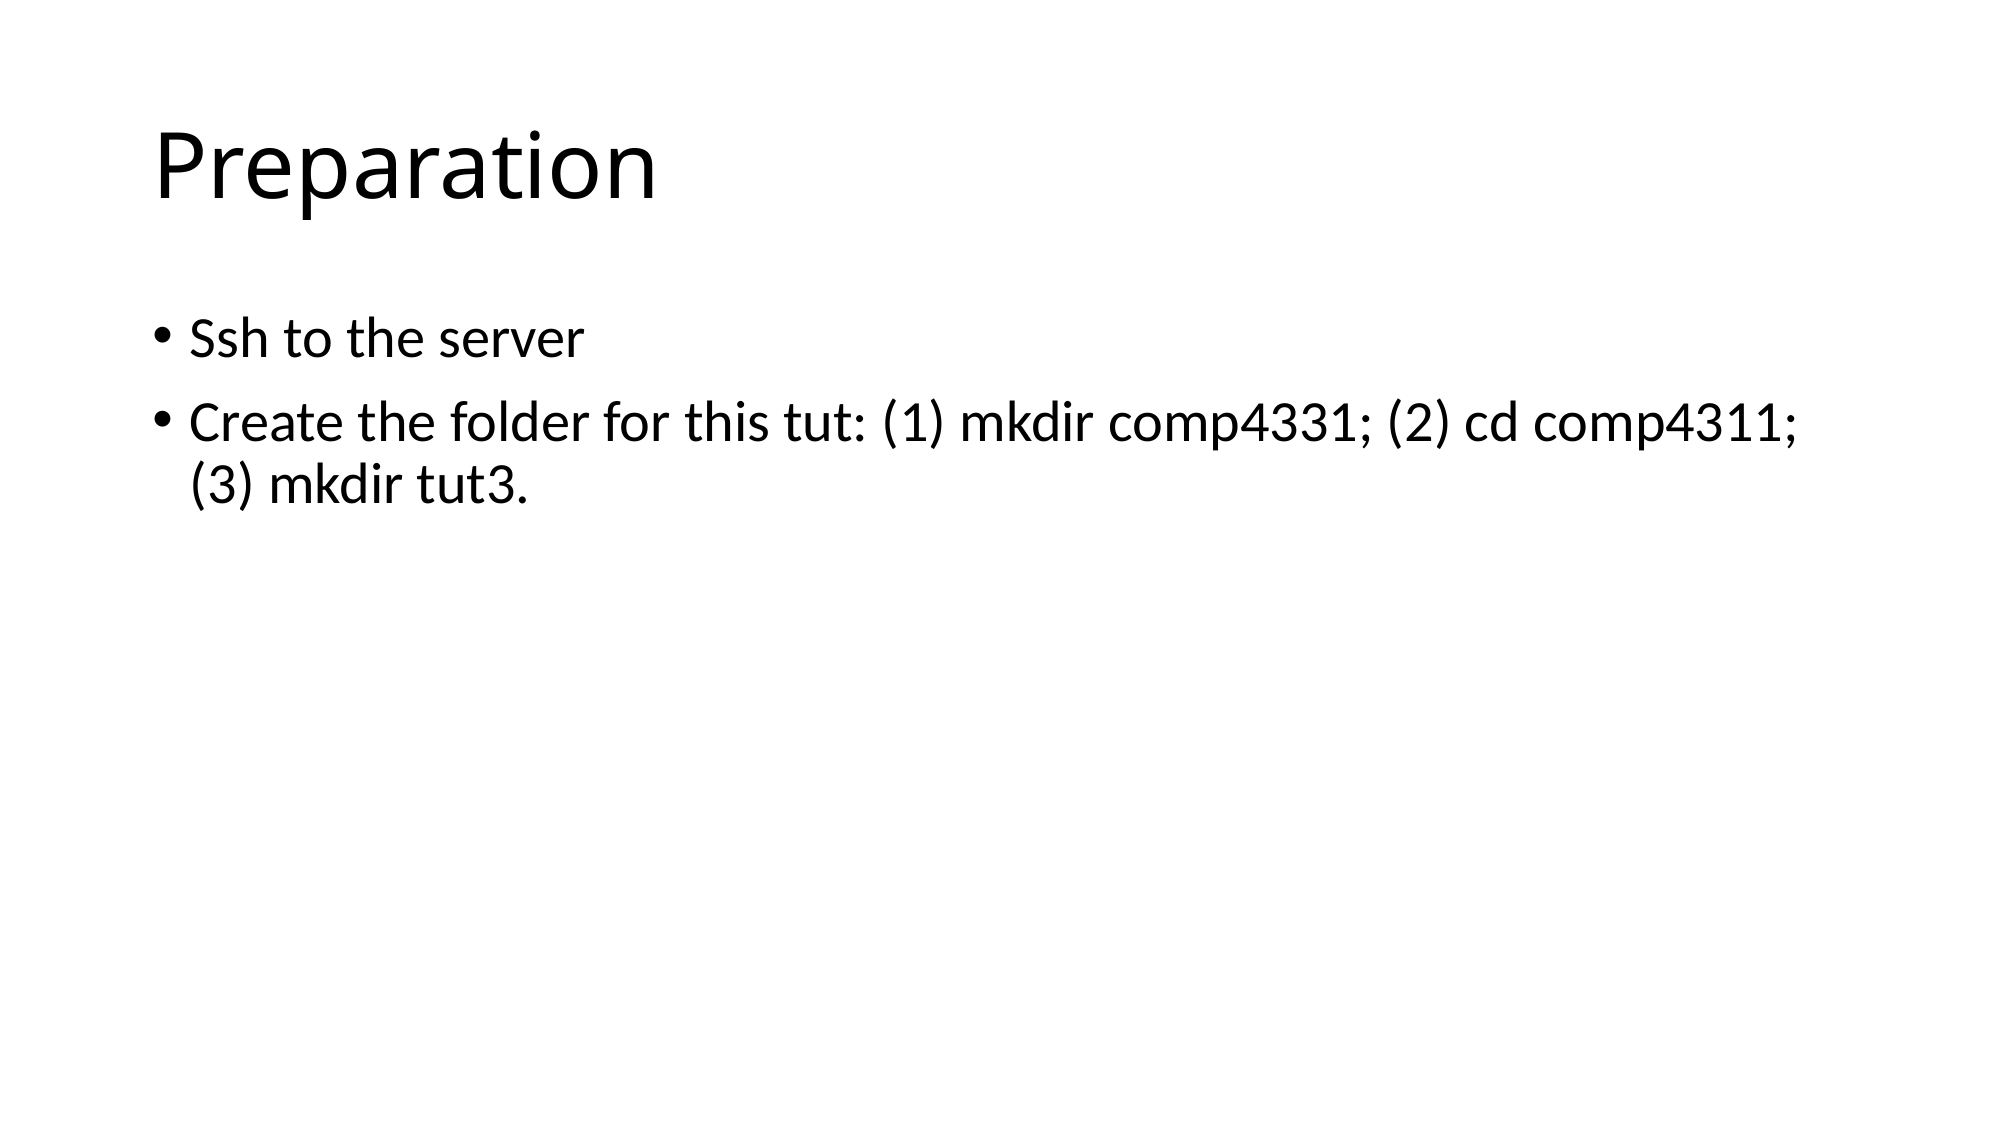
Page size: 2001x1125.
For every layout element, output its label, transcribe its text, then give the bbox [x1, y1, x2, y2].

list Ssh to the server Create the folder for this tut: (1) mkdir comp4331; (2) cd comp4311; (3) mkdir tut3. [137, 299, 1863, 1014]
title Preparation [137, 59, 1863, 278]
